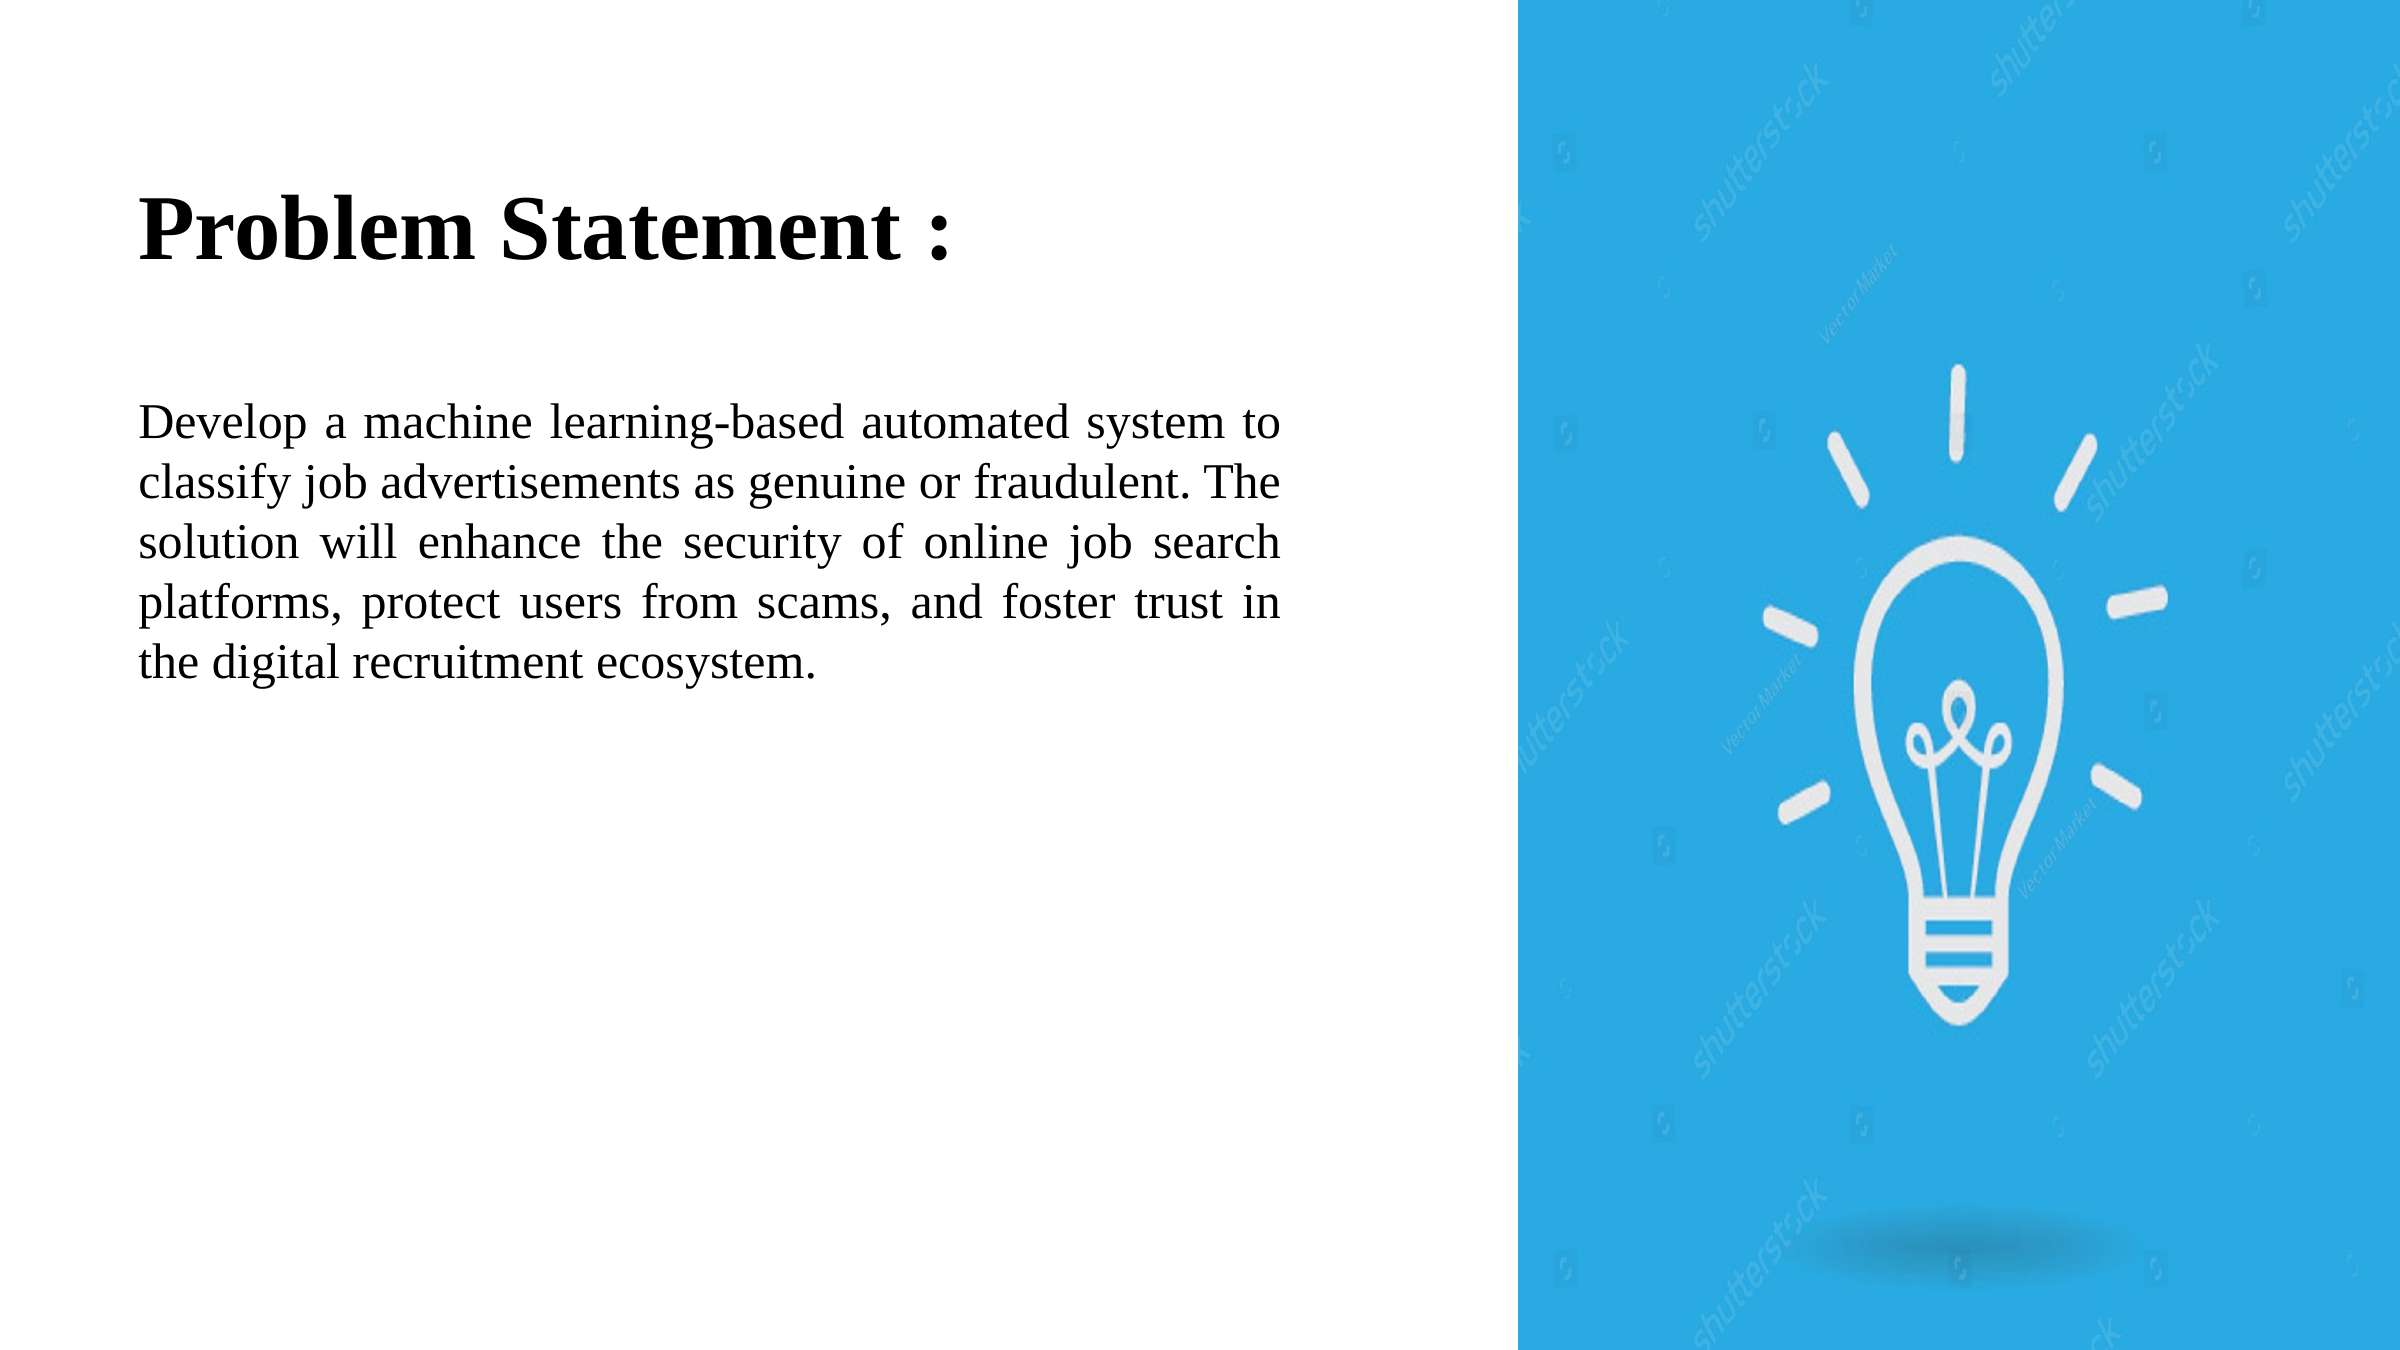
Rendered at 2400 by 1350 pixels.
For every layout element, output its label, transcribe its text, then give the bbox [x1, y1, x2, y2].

text_box Problem Statement : Develop a machine learning-based automated system to classify job advertisements as genuine or fraudulent. The solution will enhance the security of online job search platforms, protect users from scams, and foster trust in the digital recruitment ecosystem. [123, 159, 1297, 1253]
picture [1518, 0, 2400, 1350]
